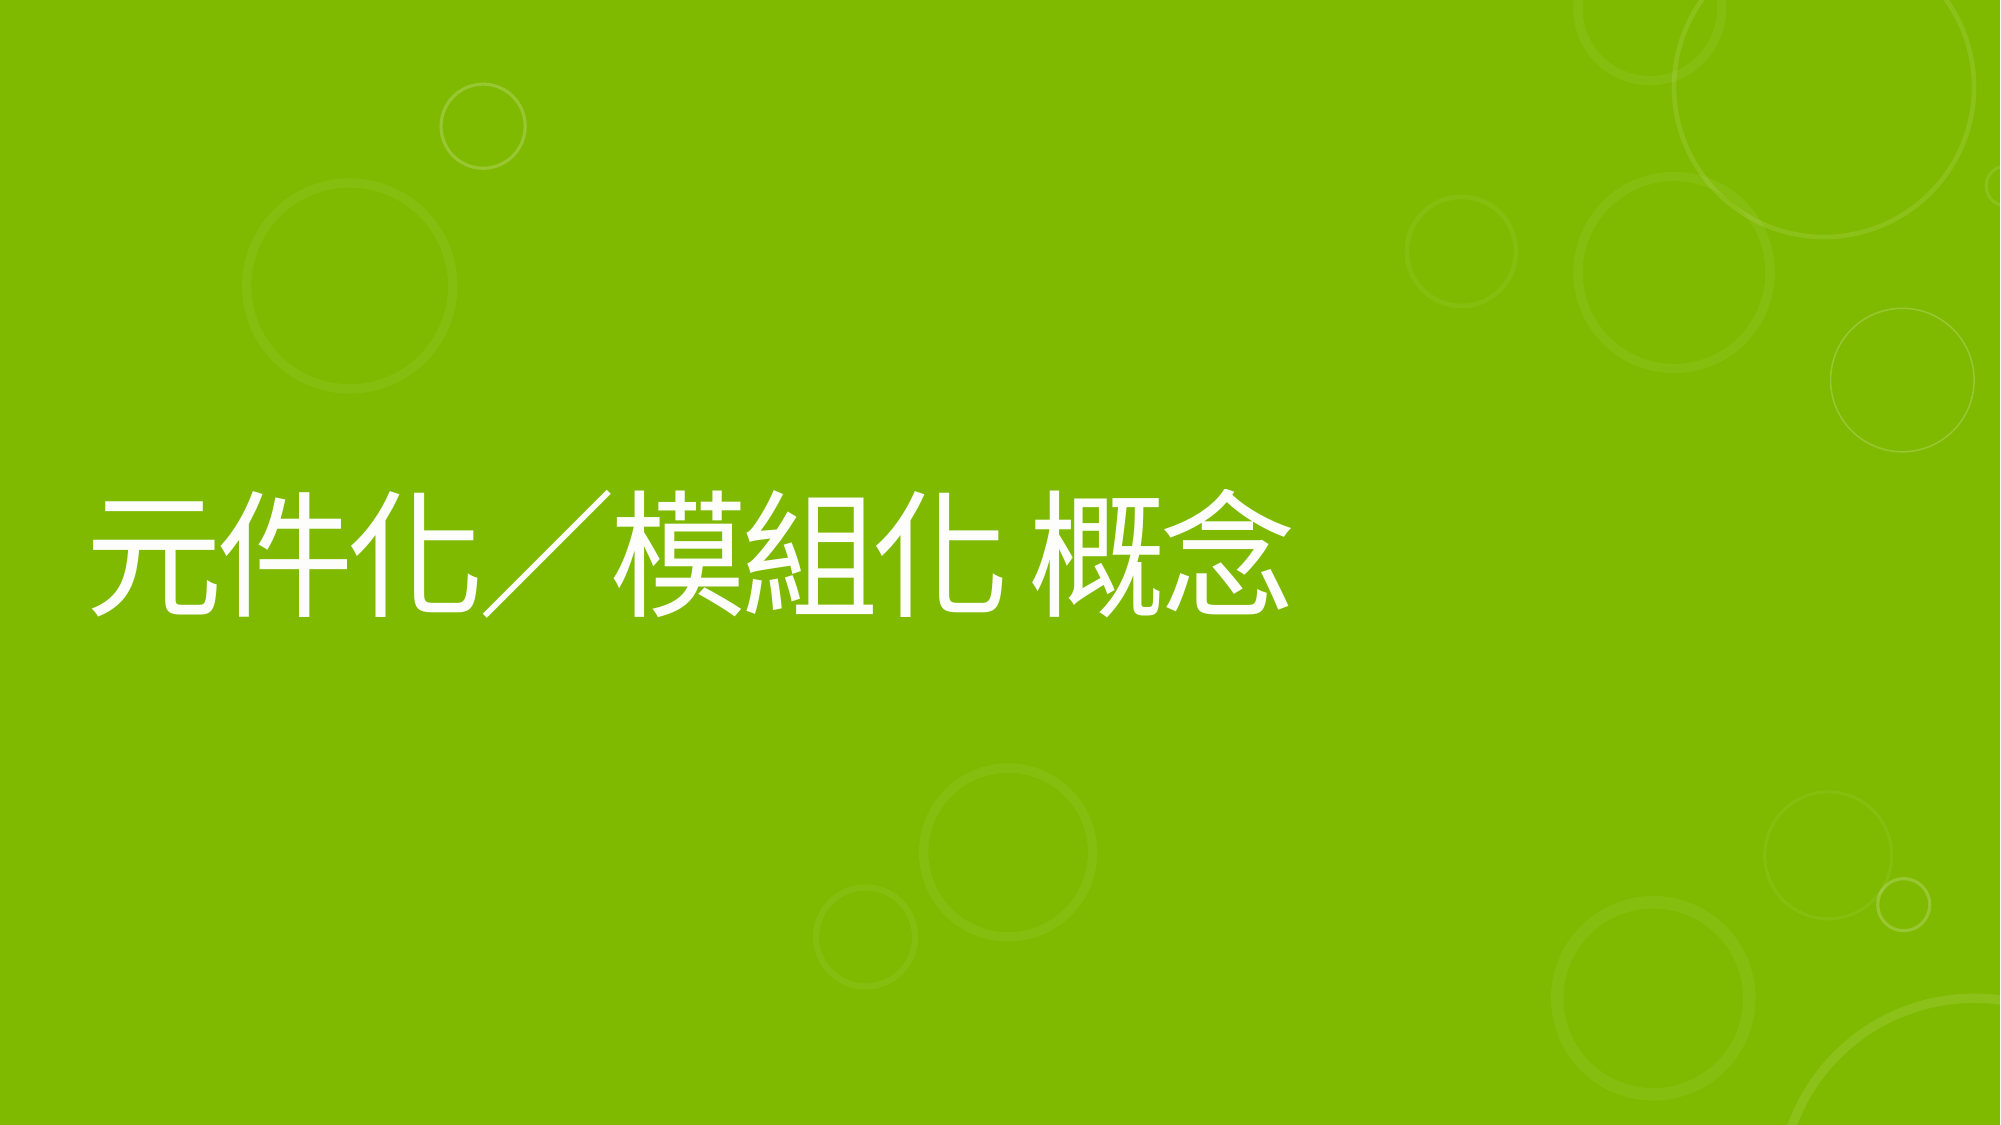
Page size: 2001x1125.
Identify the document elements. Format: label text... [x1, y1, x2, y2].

title 元件化／模組化 概念 [85, 487, 1915, 638]
